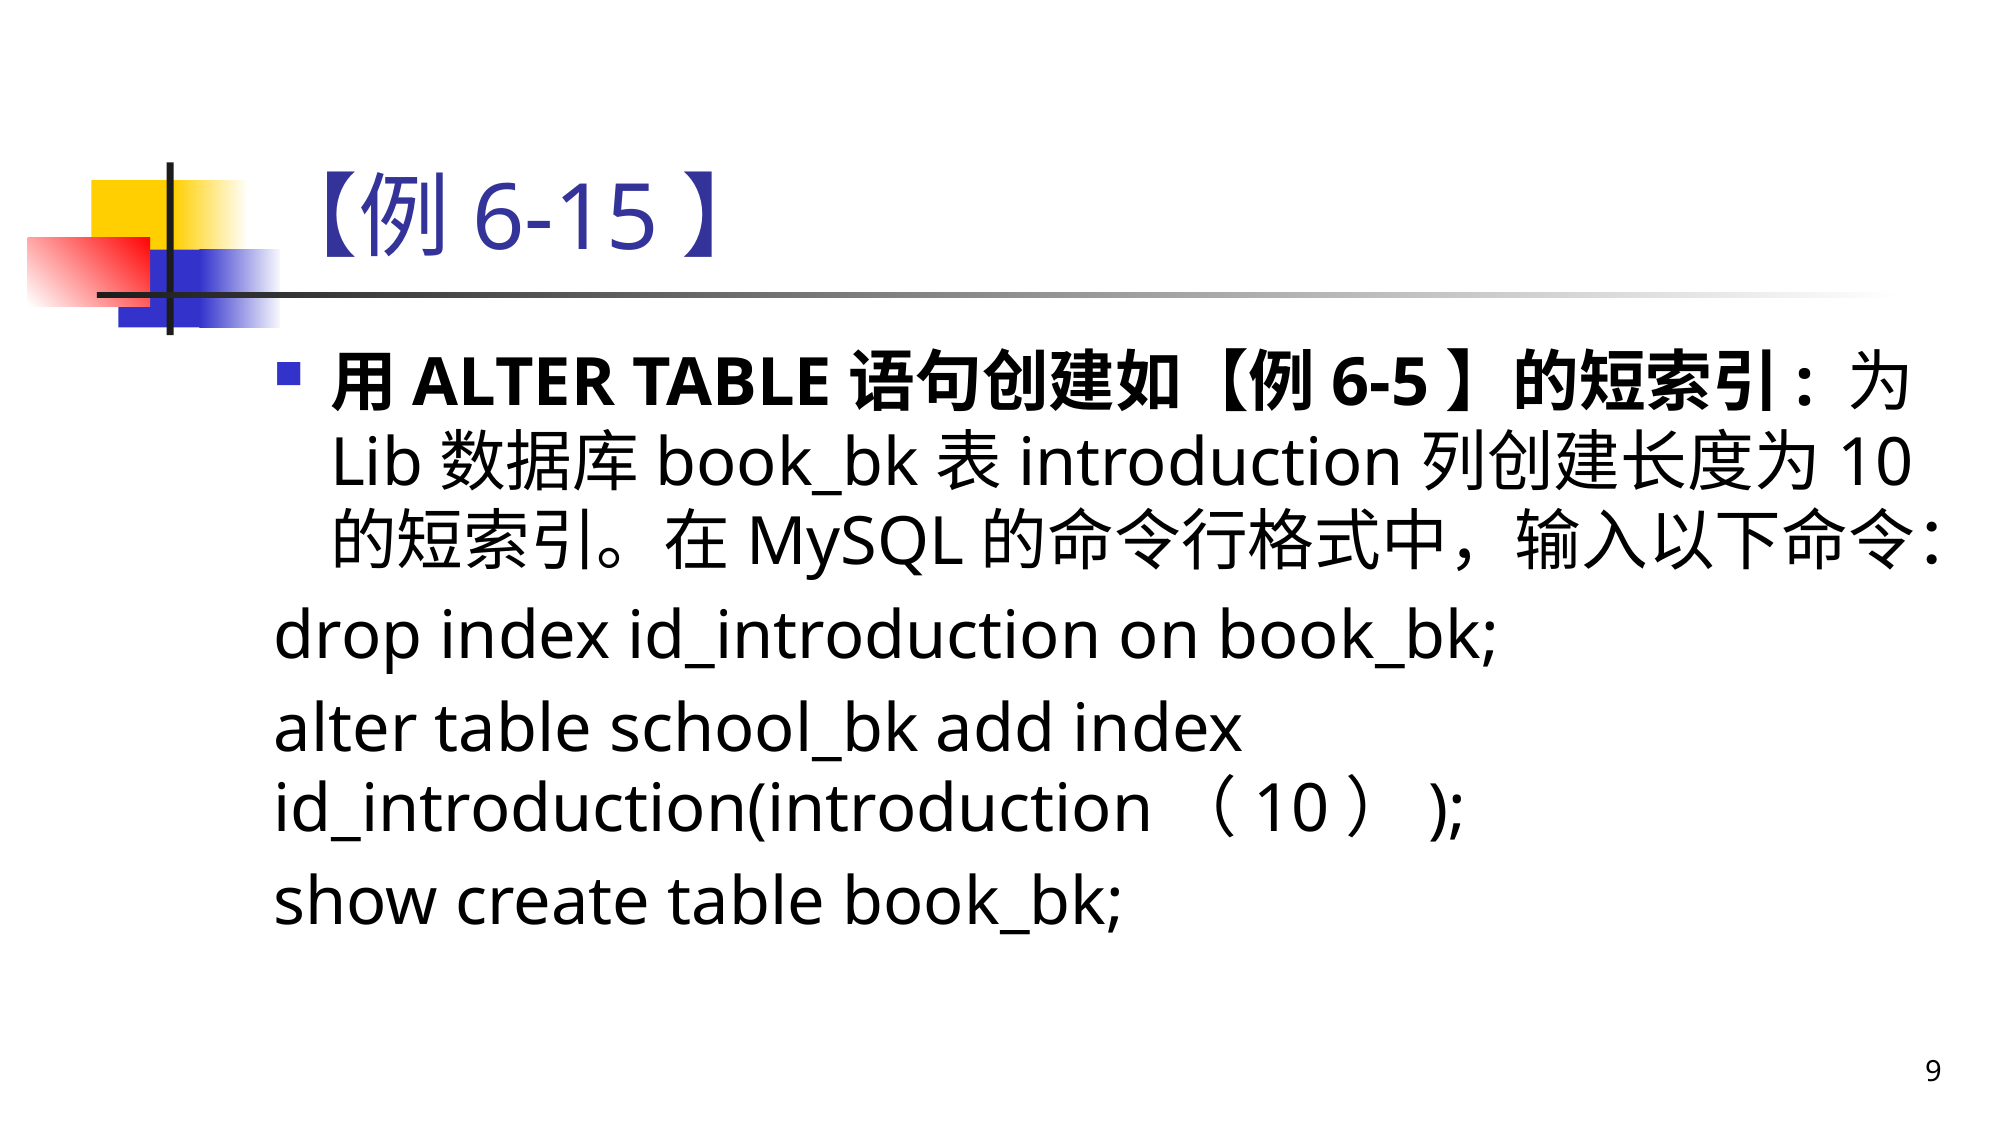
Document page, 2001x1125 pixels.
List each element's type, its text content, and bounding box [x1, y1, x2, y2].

title 【例6-15】 [251, 35, 1957, 275]
slide_number 9 [1540, 1024, 1957, 1100]
list 用ALTER TABLE语句创建如【例6-5】的短索引: 为Lib数据库book_bk表introduction列创建长度为10的短索引。在MySQL的命令行格式中，输入以下命令： drop index id_introduction on book_bk; alter table school_bk add index id_introduction(introduction（10）); show create table book_bk; [258, 331, 1959, 970]
